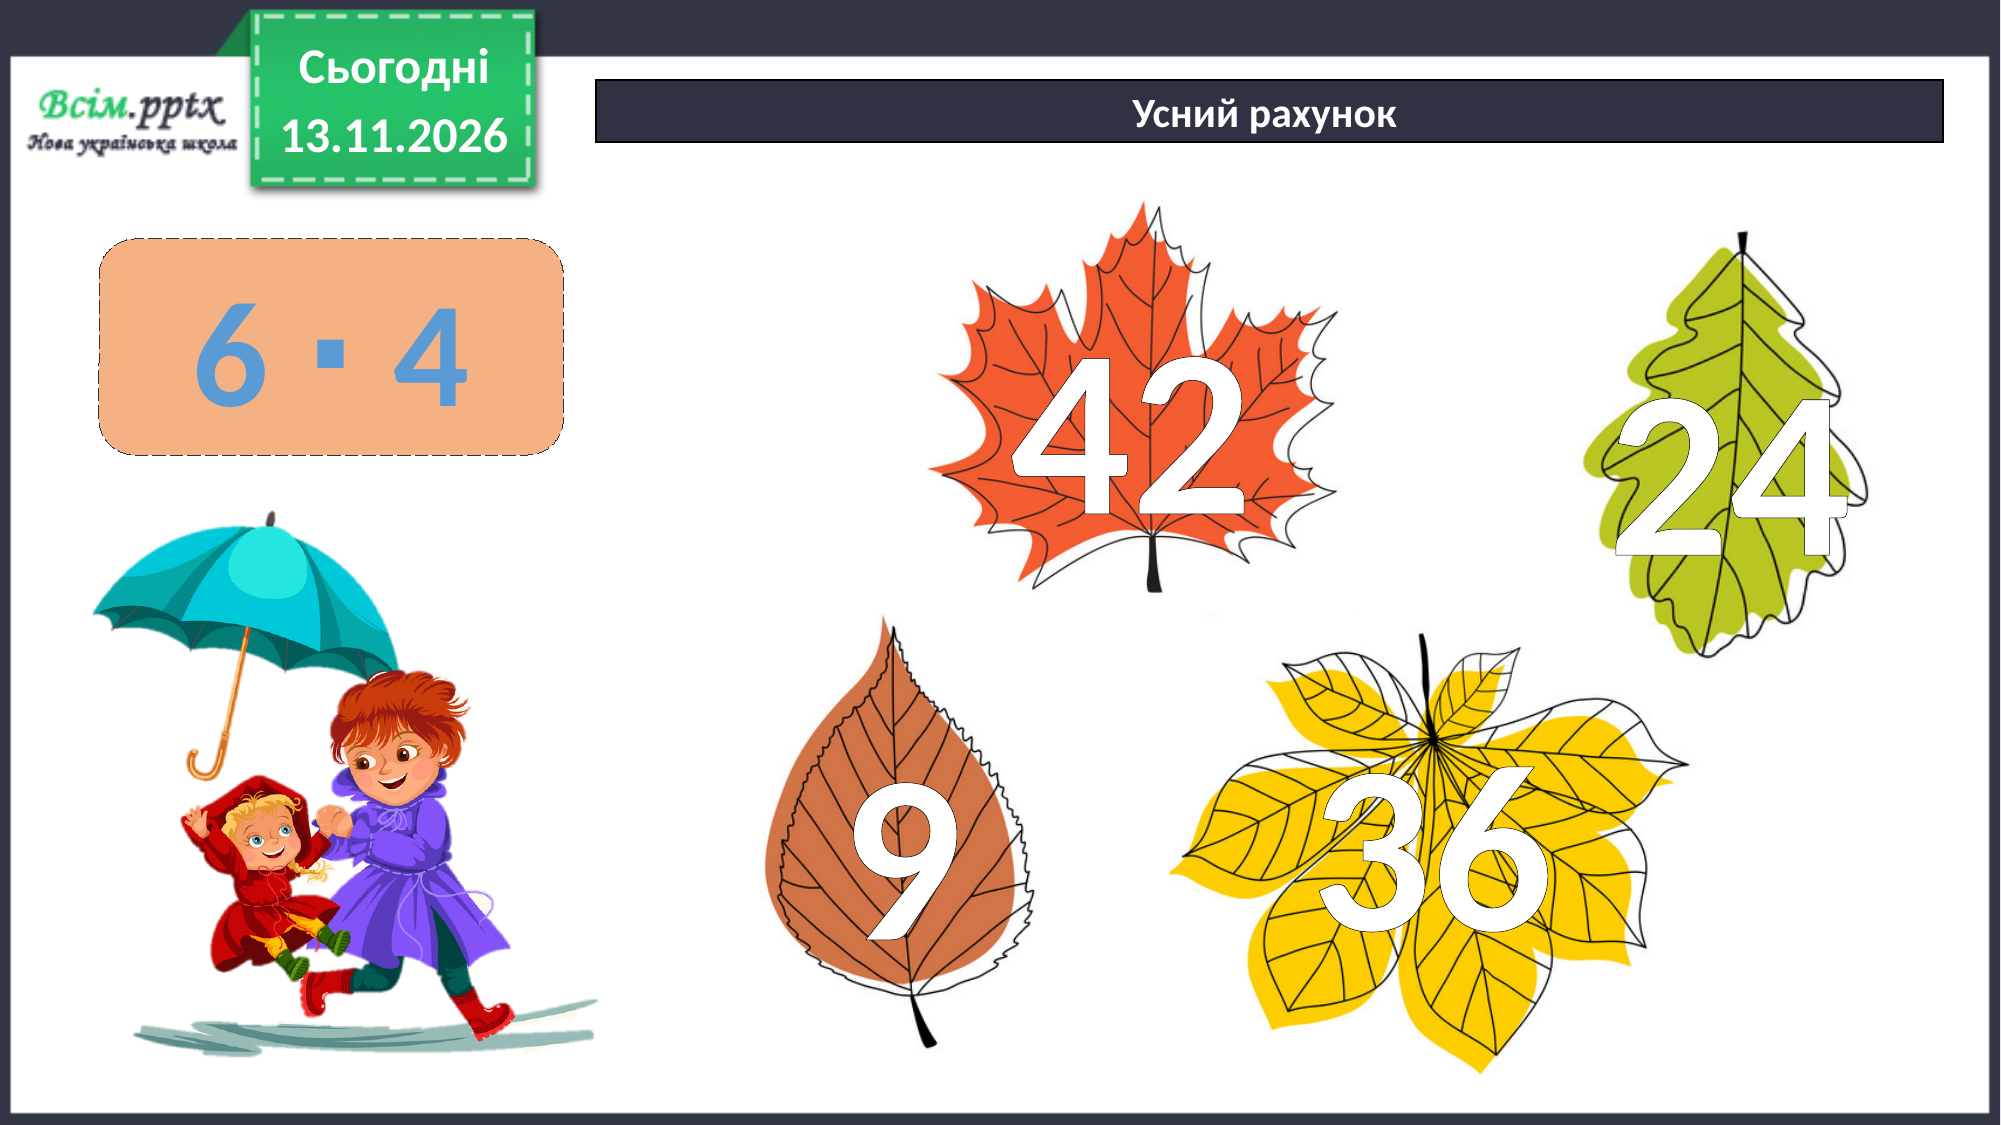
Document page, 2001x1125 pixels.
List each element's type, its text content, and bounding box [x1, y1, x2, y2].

text_box 6 ∙ 4 [98, 238, 564, 419]
text_box Усний рахунок [595, 79, 1944, 143]
picture [0, 0, 2001, 1125]
text_box Сьогодні [284, 26, 535, 101]
text_box 20.10.2021 [263, 101, 524, 164]
